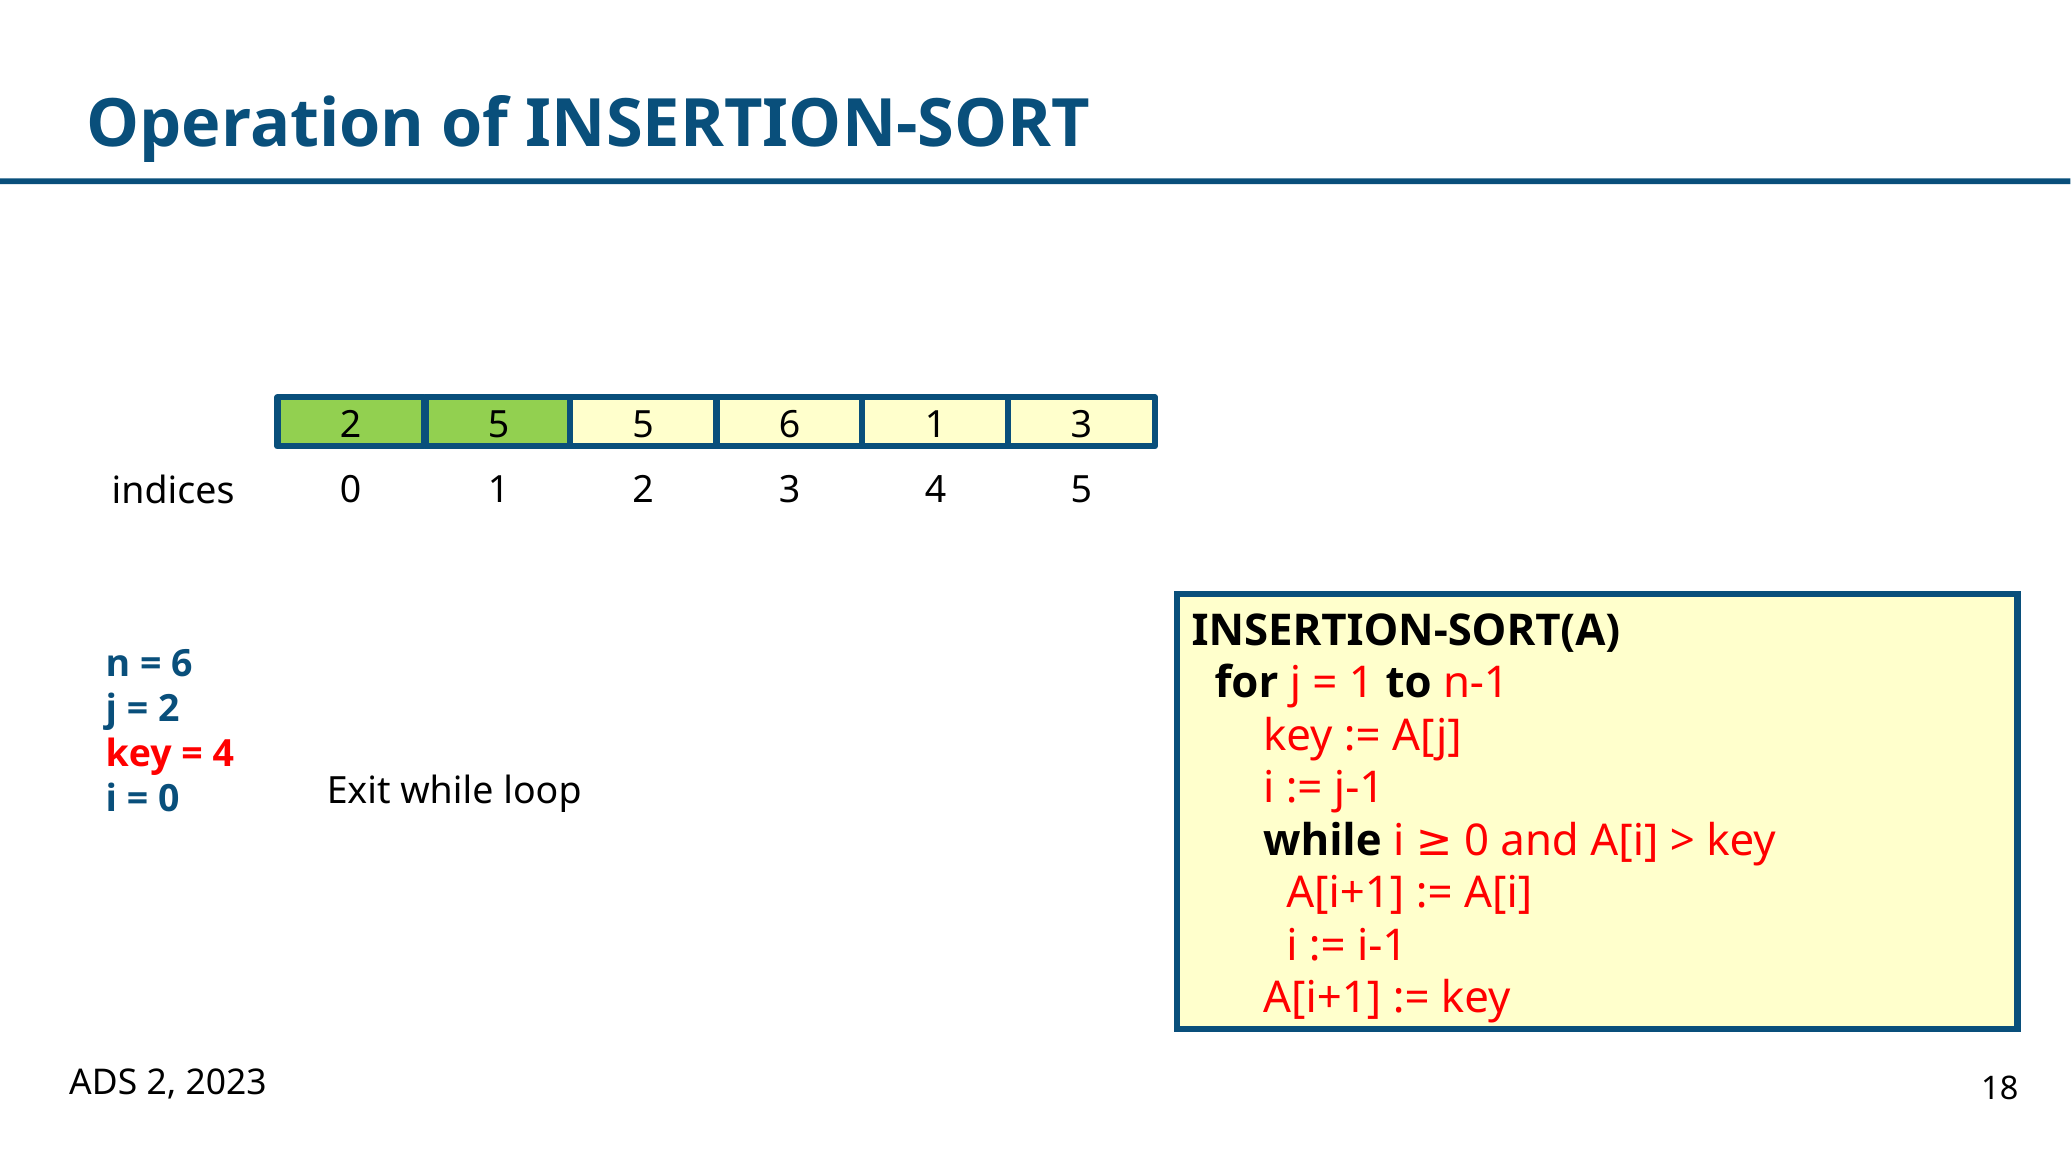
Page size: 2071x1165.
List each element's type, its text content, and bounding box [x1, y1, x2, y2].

title Operation of INSERTION-SORT [86, 51, 1853, 186]
text_box Exit while loop [312, 759, 597, 819]
text_box INSERTION-SORT(A) for j = 1 to n-1 key := A[j] i := j-1 while i ≥ 0 and A[i] > key A[i+1] := A[i] i := i-1 A[i+1] := key [1176, 594, 2018, 1029]
text_box n = 6 j = 2 key = 4 i = 0 [90, 631, 305, 961]
footer ADS 2, 2023 [53, 1058, 1363, 1139]
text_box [90, 397, 1231, 523]
slide_number 18 [1701, 1058, 2037, 1140]
